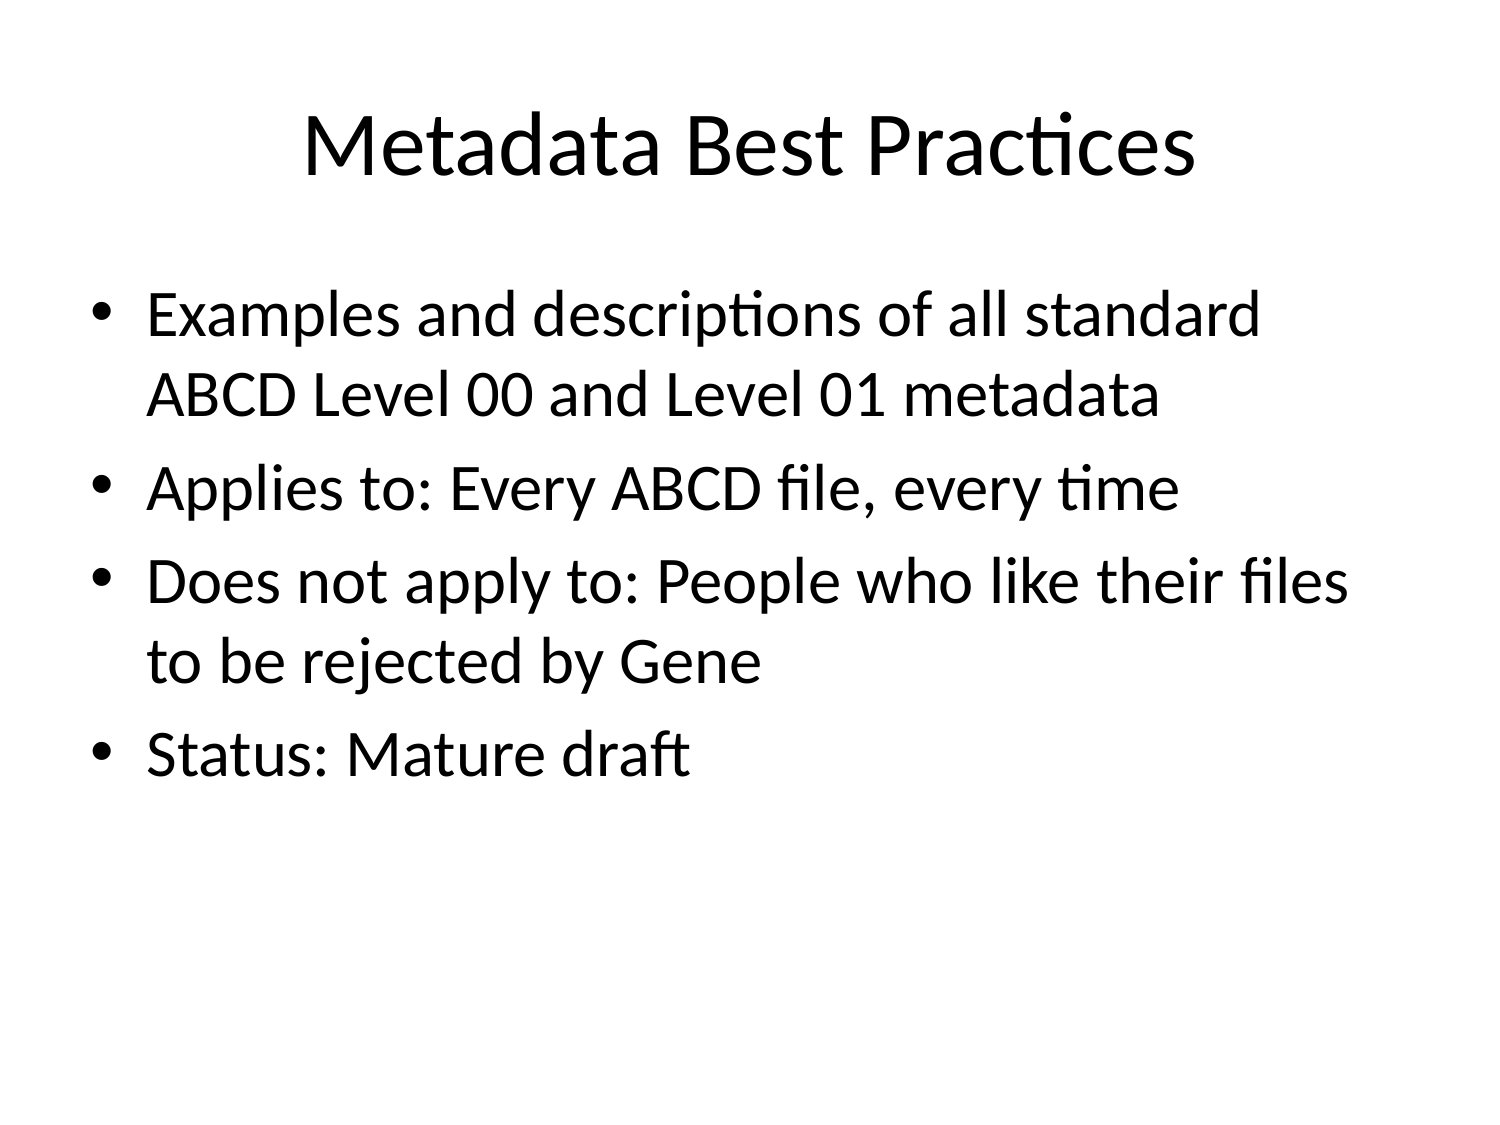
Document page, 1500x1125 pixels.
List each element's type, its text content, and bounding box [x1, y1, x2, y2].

list Examples and descriptions of all standard ABCD Level 00 and Level 01 metadata Applies to: Every ABCD file, every time Does not apply to: People who like their files to be rejected by Gene Status: Mature draft [75, 262, 1425, 1005]
title Metadata Best Practices [75, 45, 1425, 233]
